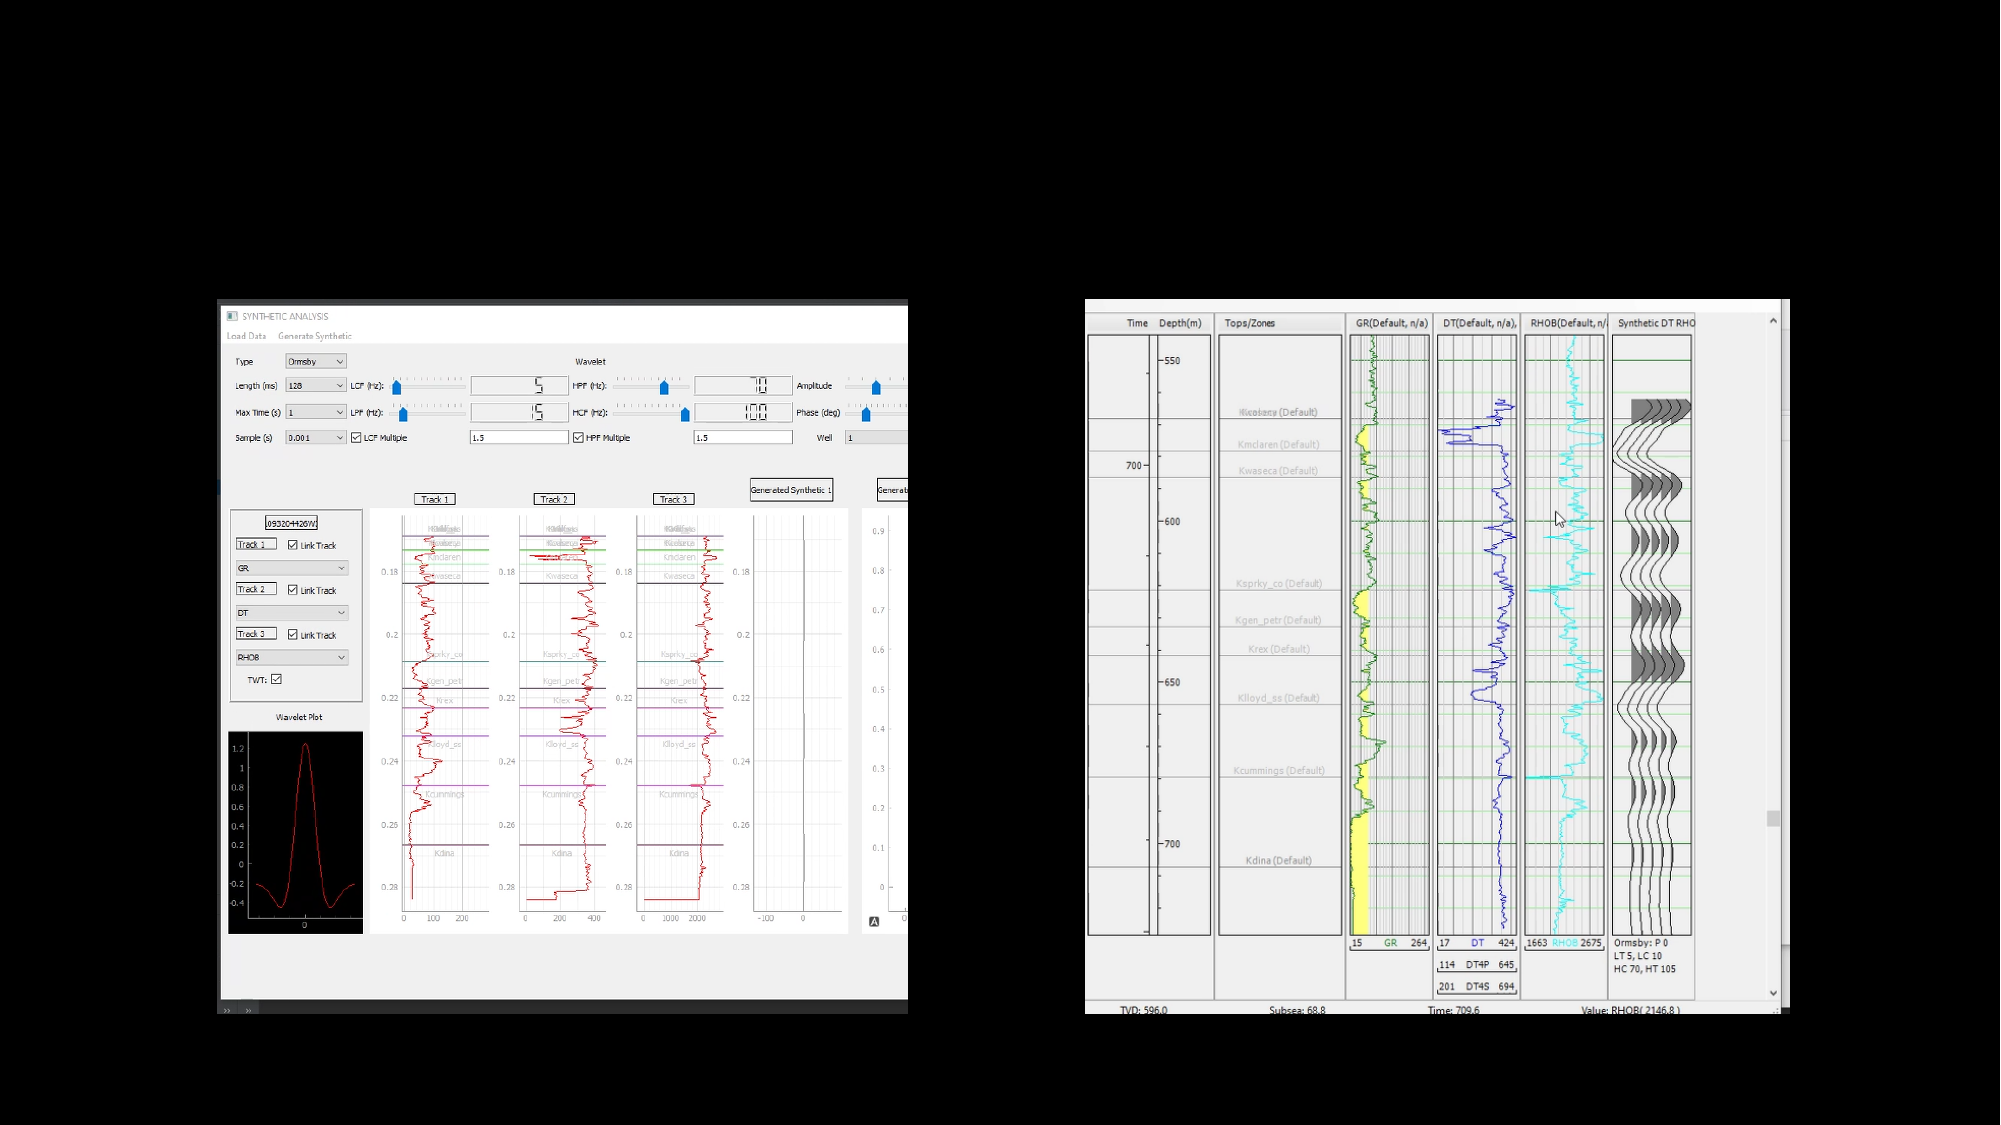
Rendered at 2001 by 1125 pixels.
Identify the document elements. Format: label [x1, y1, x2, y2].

list [1085, 299, 1790, 1014]
list [217, 299, 908, 1014]
